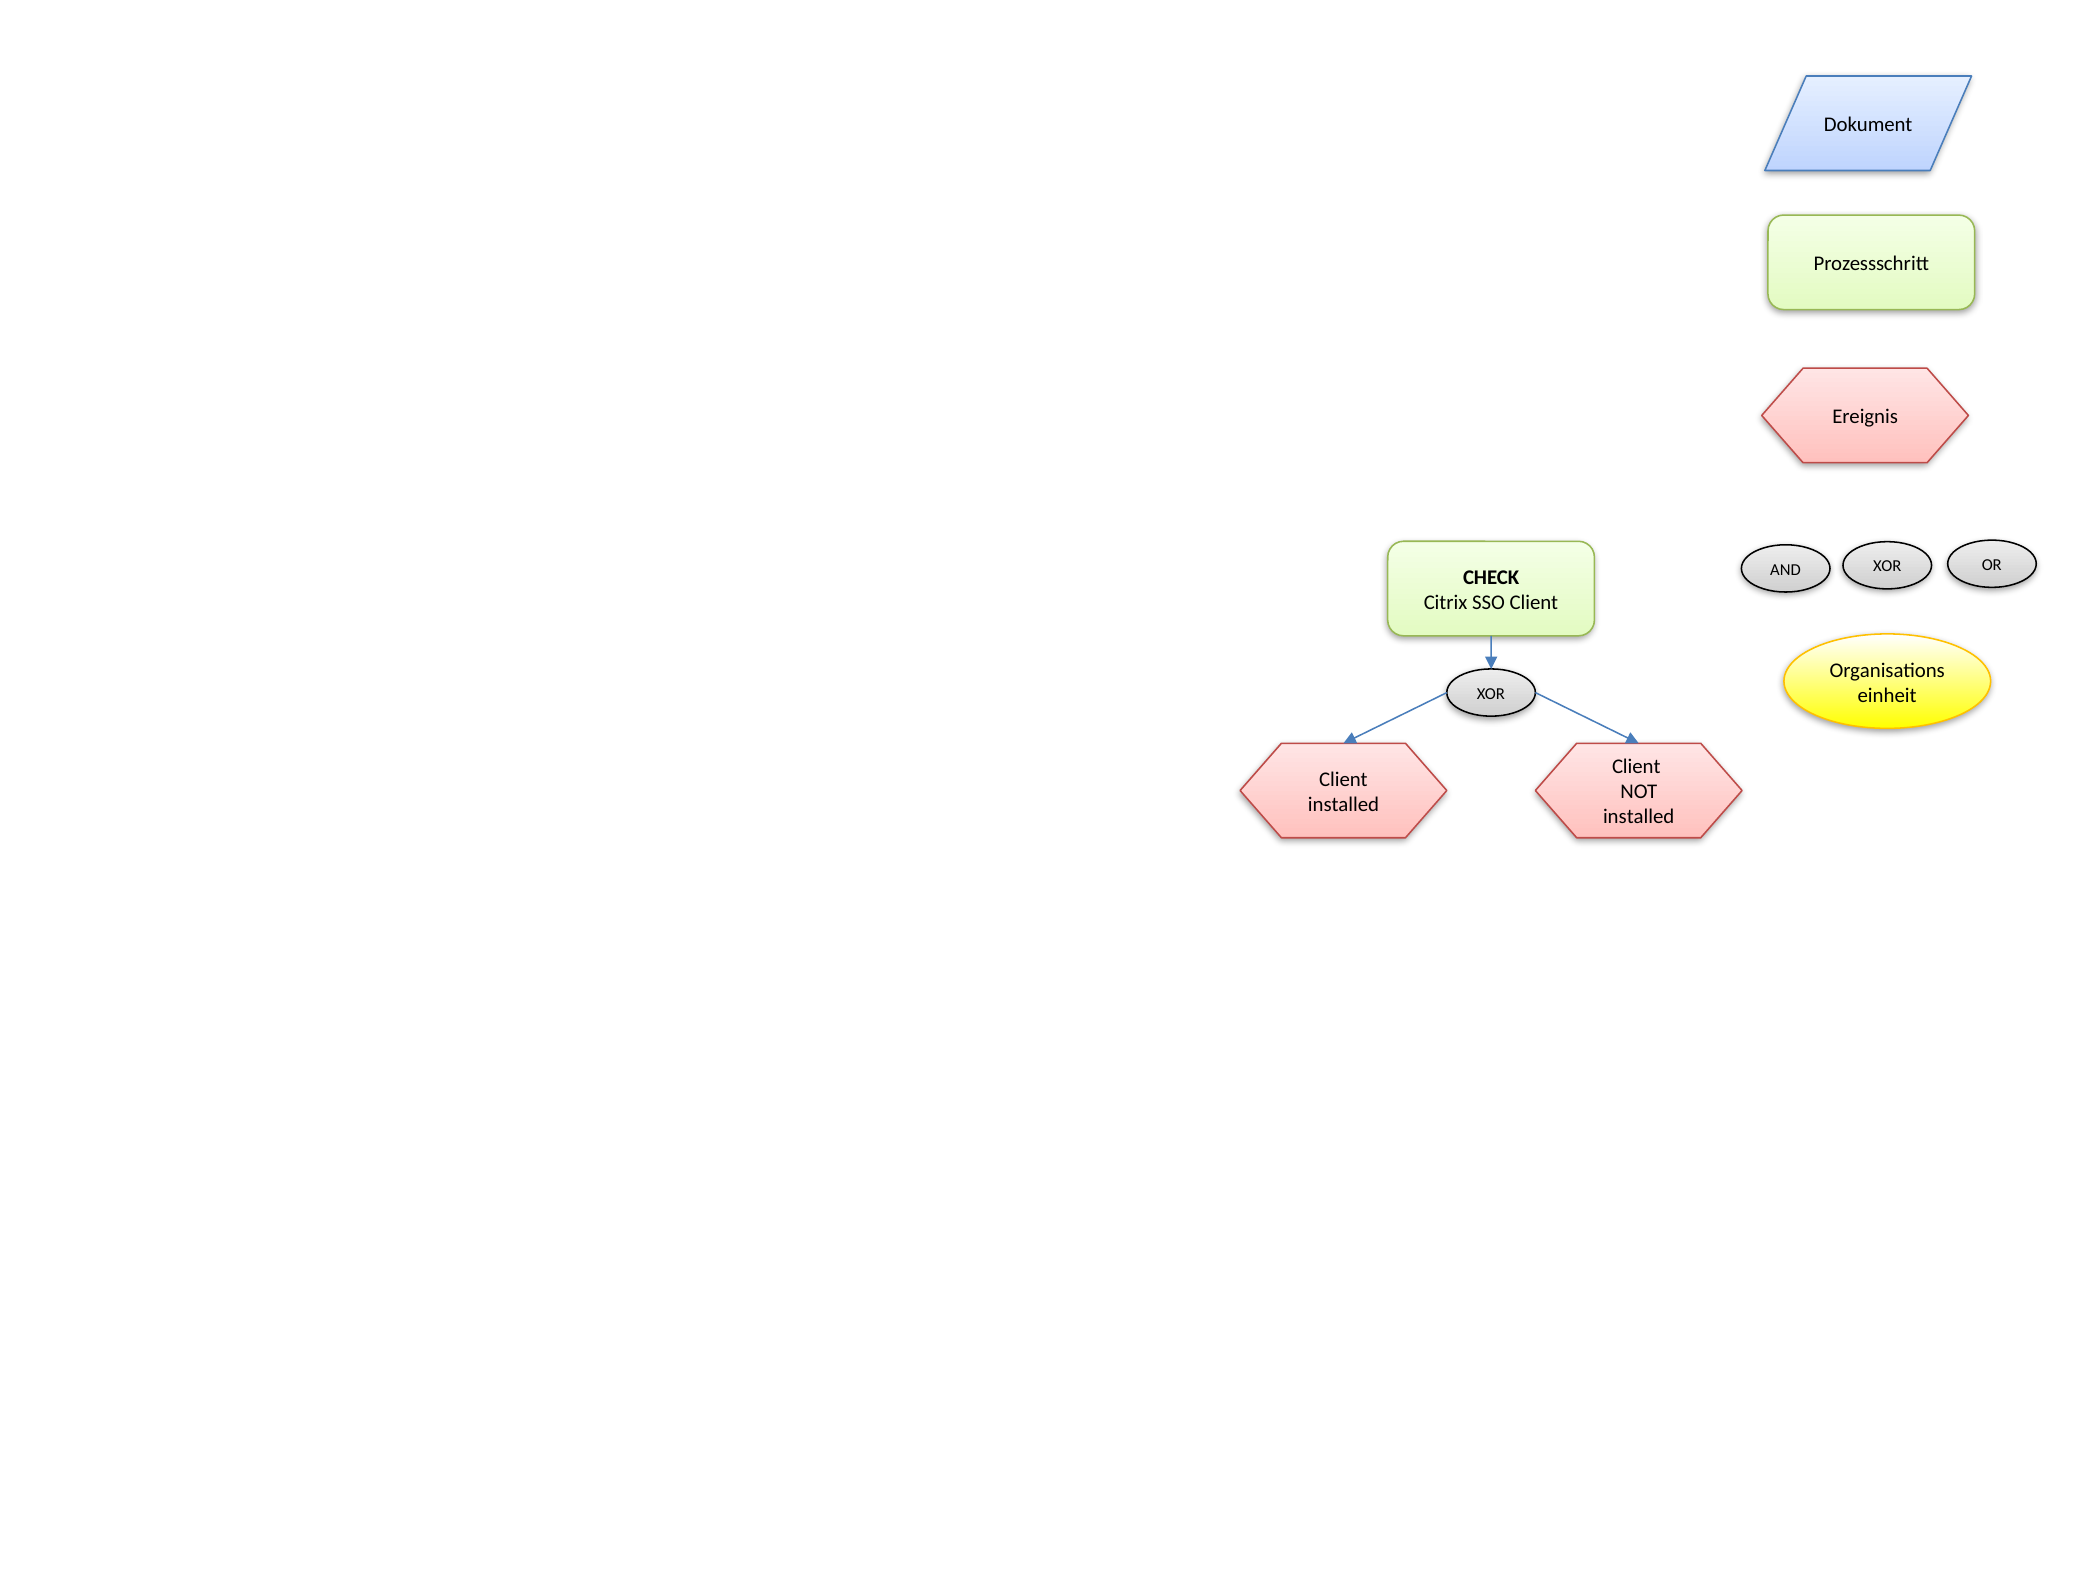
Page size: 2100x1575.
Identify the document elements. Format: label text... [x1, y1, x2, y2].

text_box Prozessschritt [1767, 214, 1976, 311]
text_box Ereignis [1761, 367, 1970, 464]
text_box Dokument [1764, 75, 1973, 172]
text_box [1239, 541, 1743, 838]
text_box OR [1946, 539, 2038, 589]
text_box AND [1747, 544, 1831, 593]
text_box XOR [1842, 540, 1933, 590]
text_box Organisationseinheit [1783, 633, 1992, 730]
